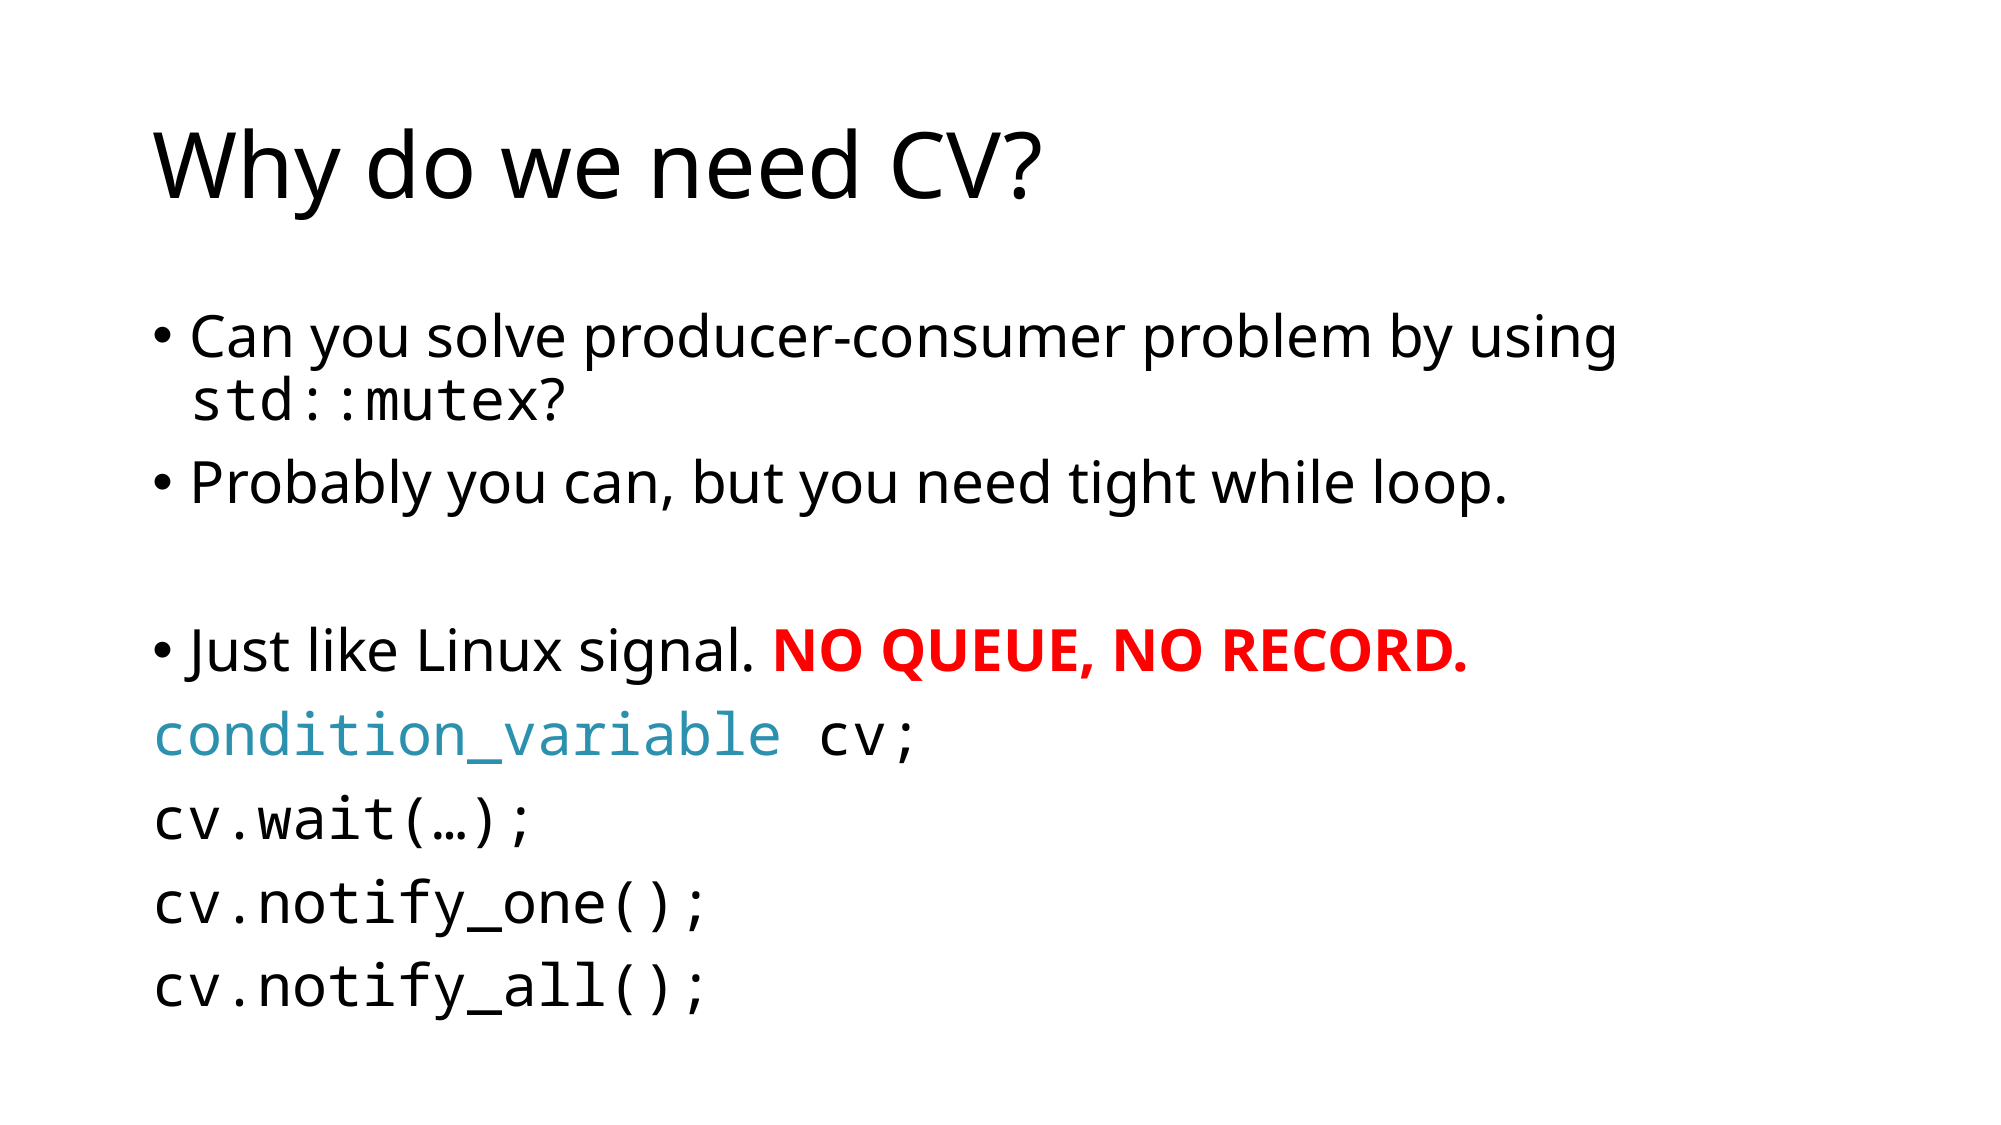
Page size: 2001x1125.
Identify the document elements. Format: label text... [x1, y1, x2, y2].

list Can you solve producer-consumer problem by using std::mutex? Probably you can, but you need tight while loop. Just like Linux signal. NO QUEUE, NO RECORD. condition_variable cv; cv.wait(…); cv.notify_one(); cv.notify_all(); [137, 299, 1863, 1100]
title Why do we need CV? [137, 59, 1863, 278]
